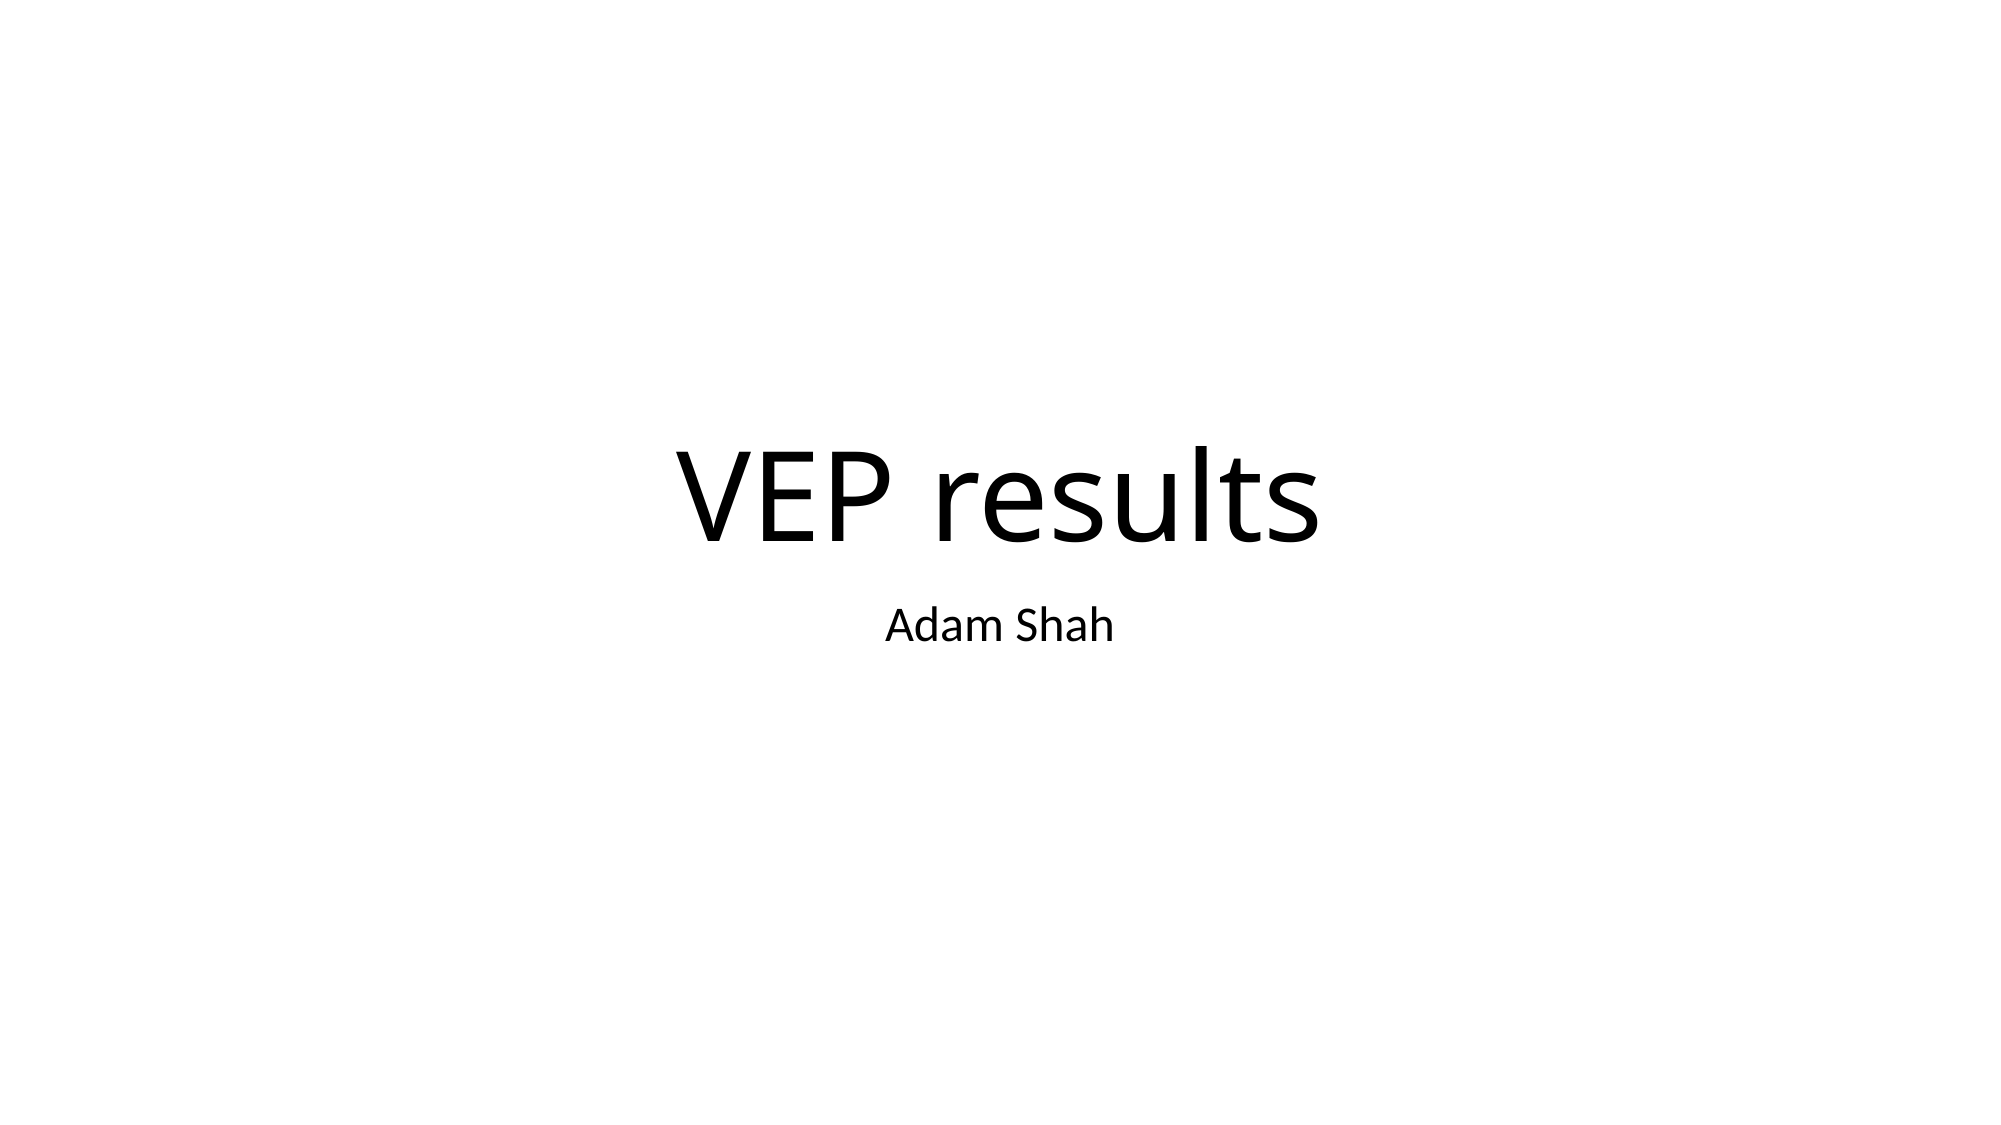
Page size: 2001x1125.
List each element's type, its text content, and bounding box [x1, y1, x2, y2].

subtitle Adam Shah [249, 590, 1750, 863]
title VEP results [249, 184, 1750, 576]
